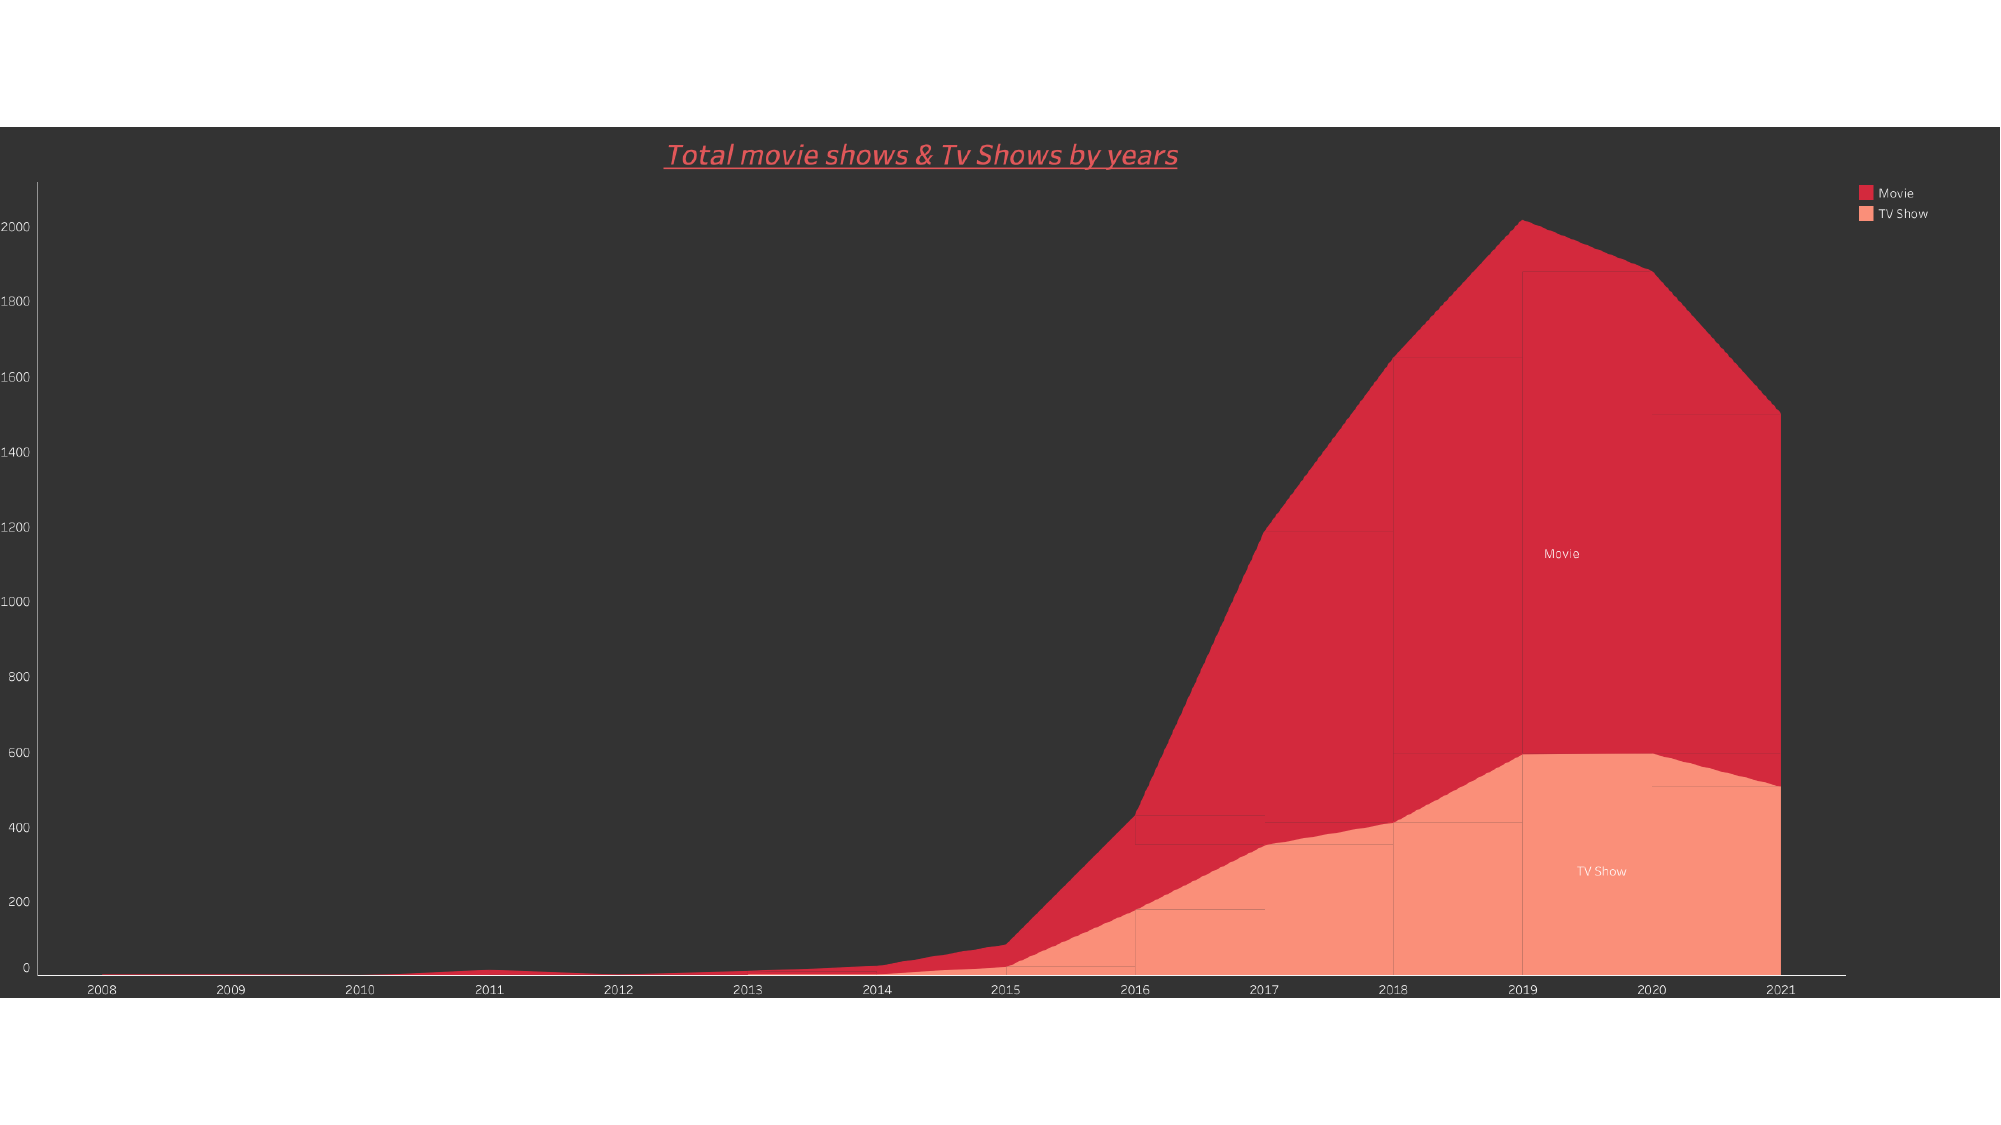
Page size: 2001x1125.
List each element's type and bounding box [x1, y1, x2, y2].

picture [0, 127, 2000, 998]
